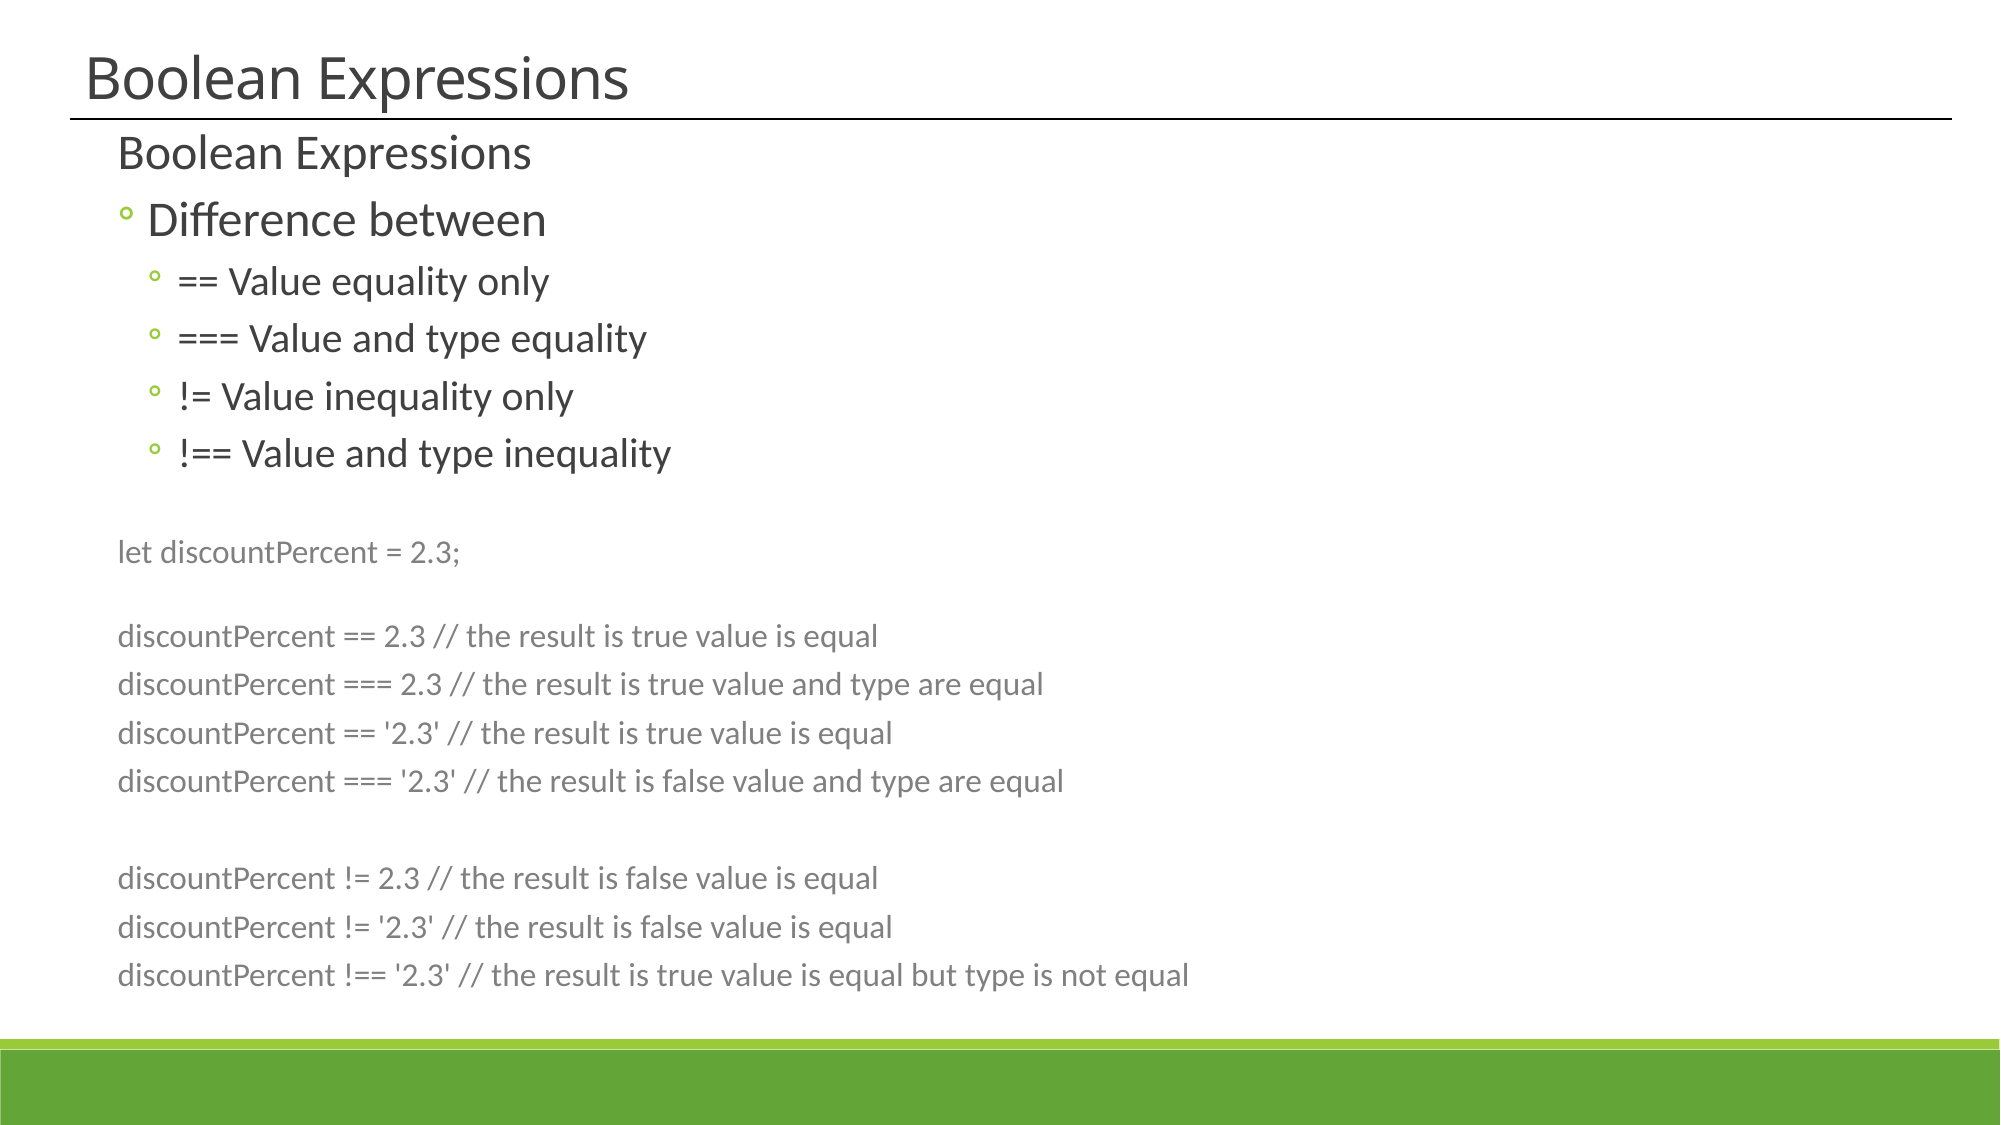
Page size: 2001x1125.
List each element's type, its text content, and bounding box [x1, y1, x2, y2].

text_box Boolean Expressions Difference between == Value equality only === Value and type equality != Value inequality only !== Value and type inequality let discountPercent = 2.3; discountPercent == 2.3 // the result is true value is equal discountPercent === 2.3 // the result is true value and type are equal discountPercent == '2.3' // the result is true value is equal discountPercent === '2.3' // the result is false value and type are equal discountPercent != 2.3 // the result is false value is equal discountPercent != '2.3' // the result is false value is equal discountPercent !== '2.3' // the result is true value is equal but type is not equal [69, 124, 1934, 967]
text_box Boolean Expressions [69, 0, 1720, 118]
